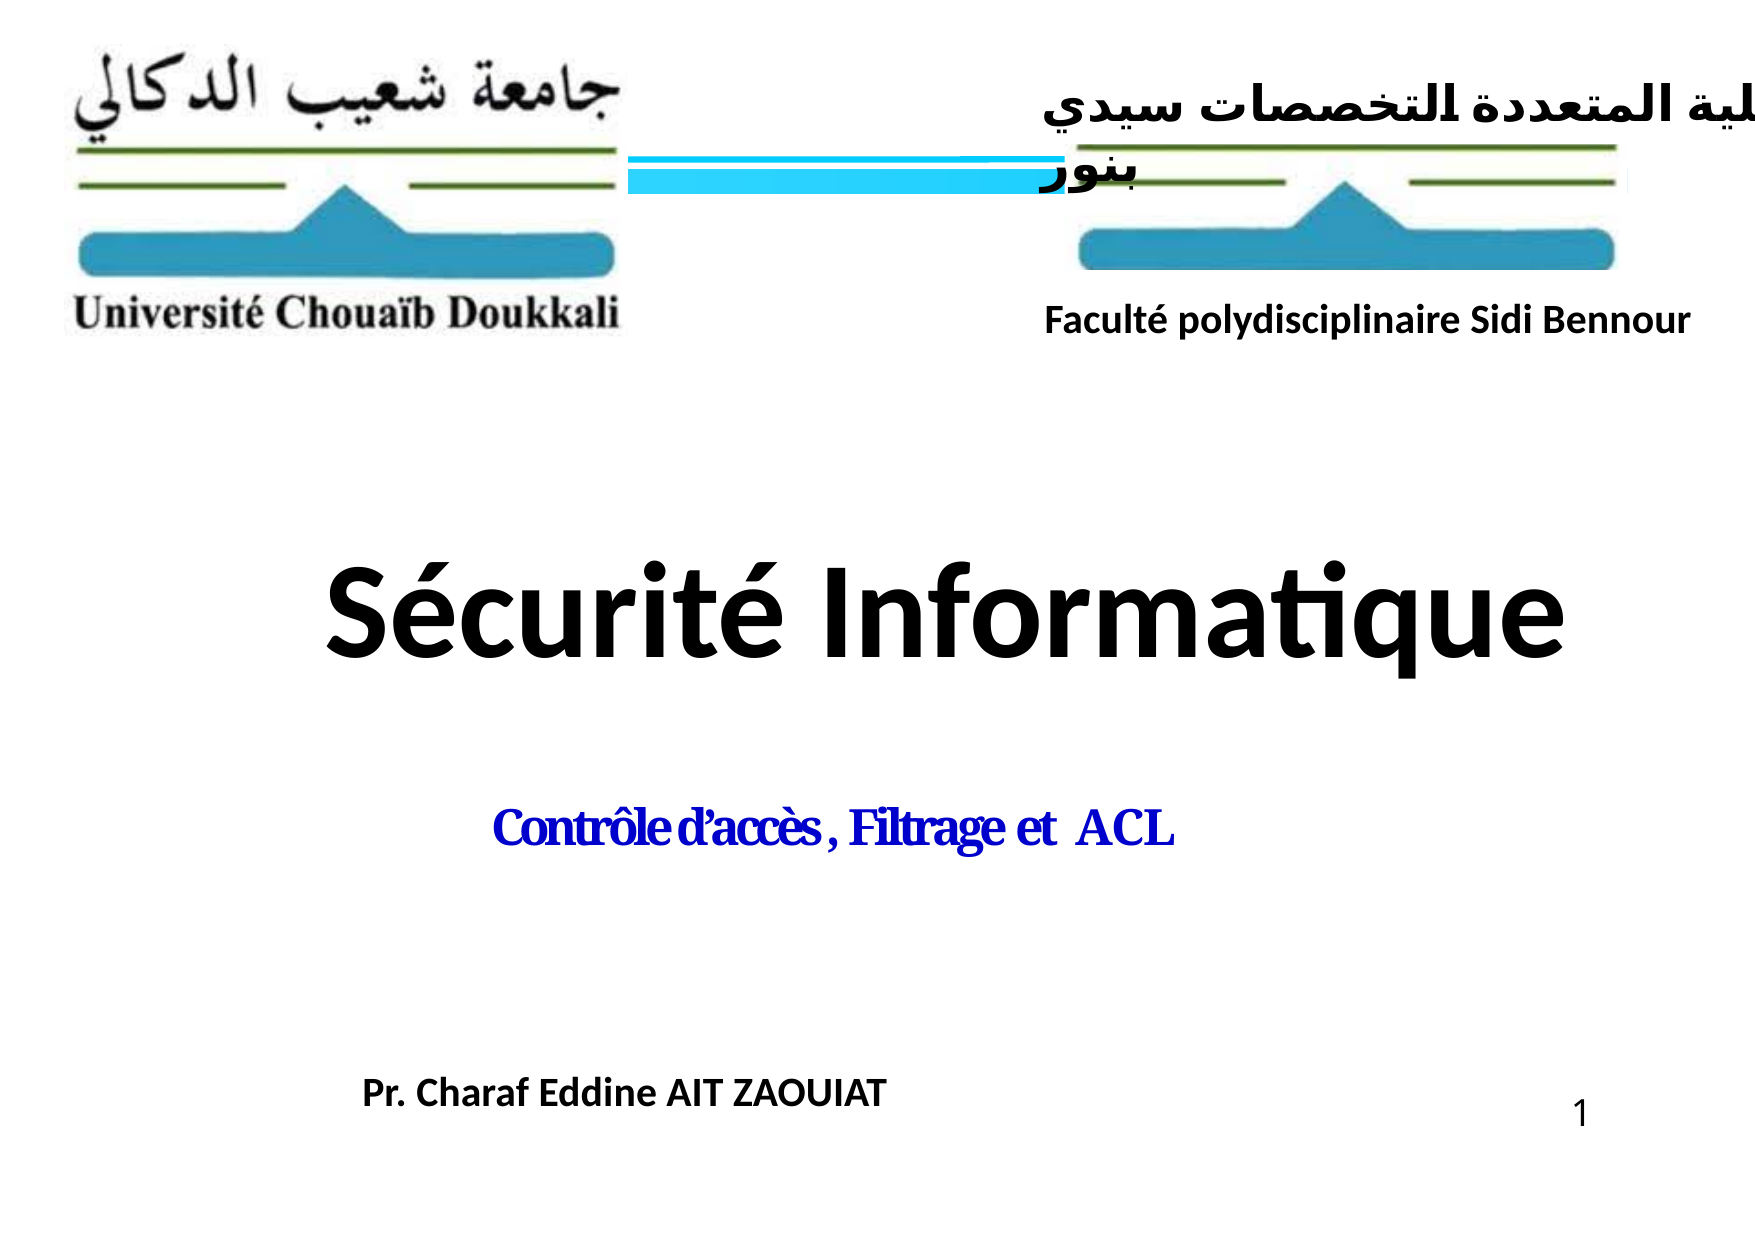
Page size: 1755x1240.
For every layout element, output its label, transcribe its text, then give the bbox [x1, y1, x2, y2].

slide_number 1 [1564, 1096, 1628, 1240]
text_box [64, 44, 1755, 695]
text_box Pr. Charaf Eddine AIT ZAOUIAT [347, 1056, 903, 1122]
subtitle Contrôle d’accès , Filtrage et ACL [489, 786, 1755, 1240]
